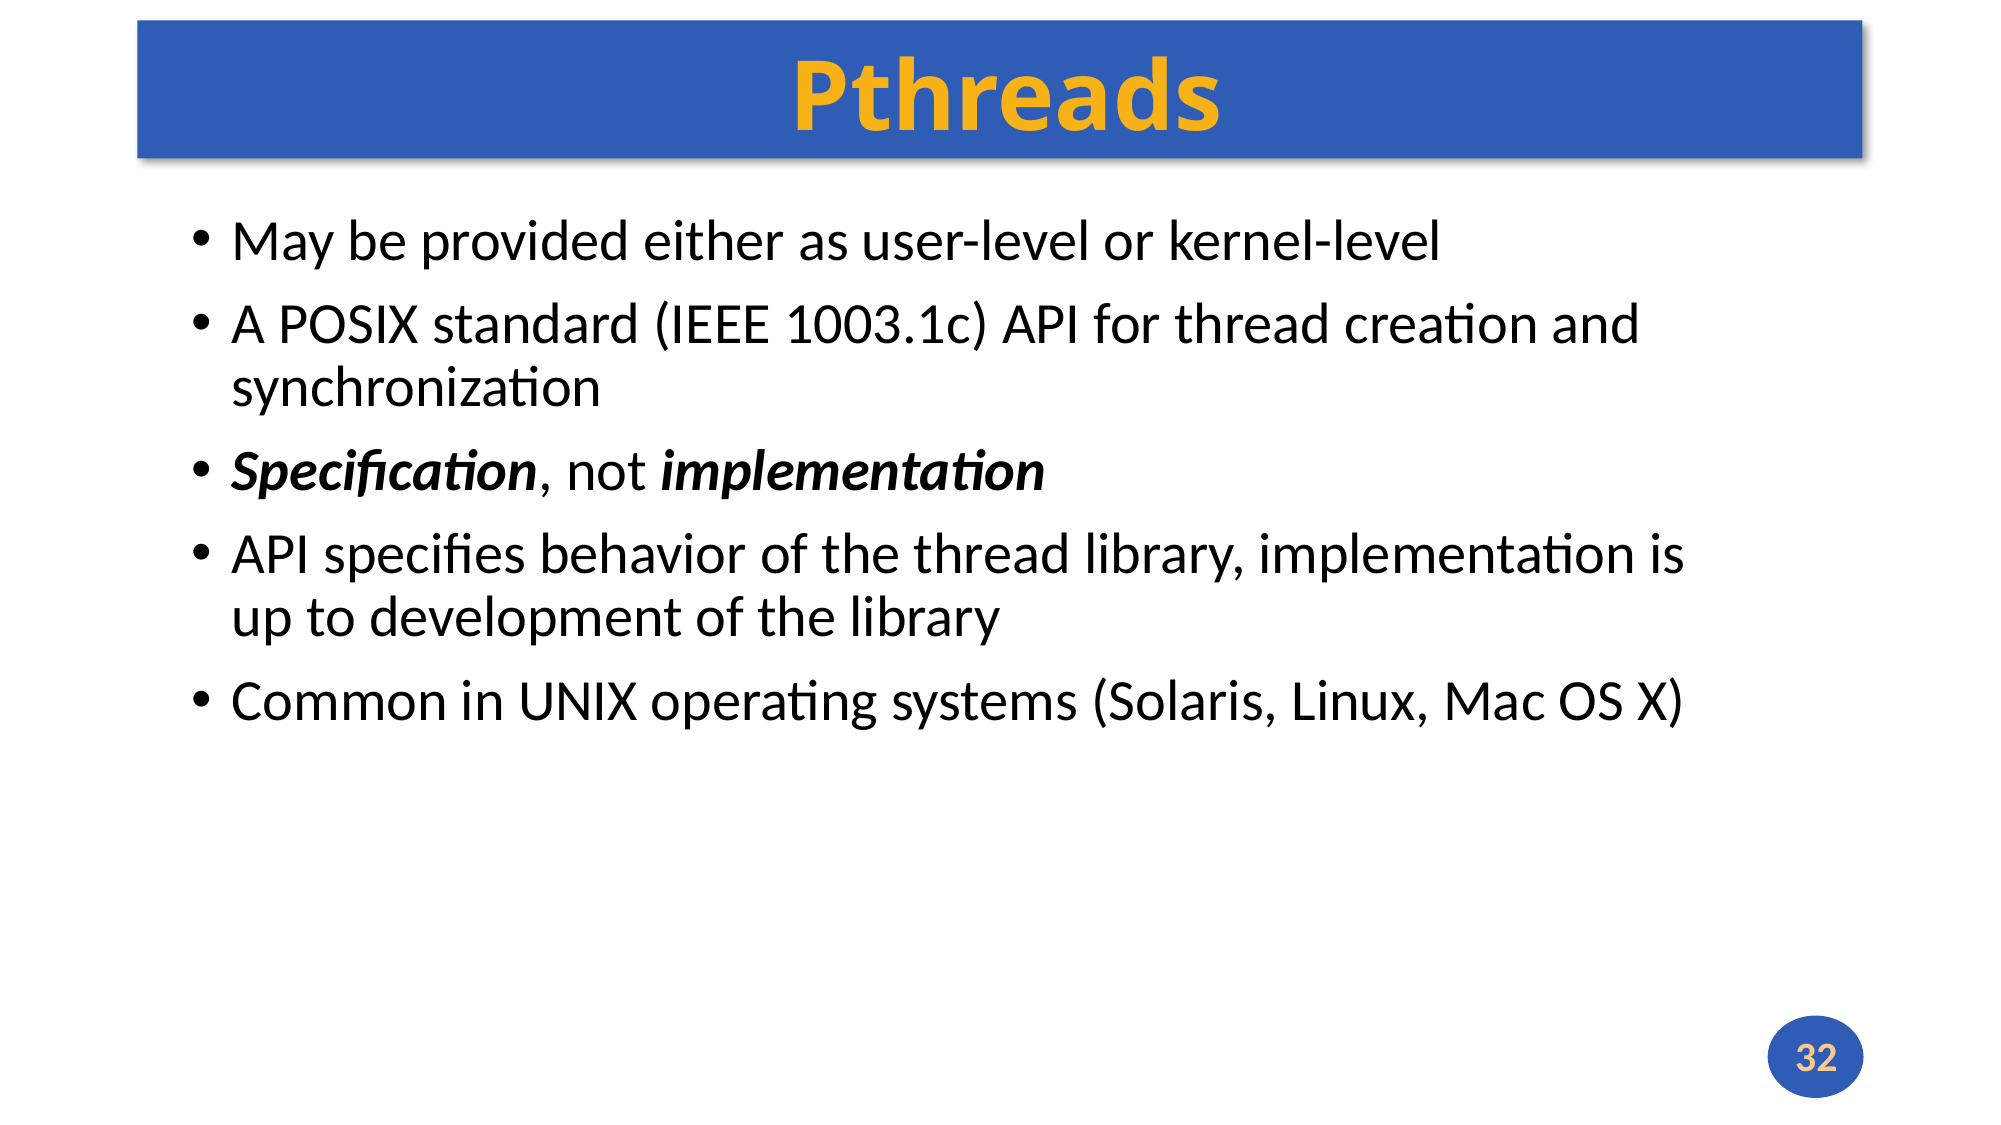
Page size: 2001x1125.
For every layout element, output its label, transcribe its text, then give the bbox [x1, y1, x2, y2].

slide_number 32 [1767, 1015, 1866, 1095]
title Pthreads [139, 29, 1861, 155]
list May be provided either as user-level or kernel-level A POSIX standard (IEEE 1003.1c) API for thread creation and synchronization Specification, not implementation API specifies behavior of the thread library, implementation is up to development of the library Common in UNIX operating systems (Solaris, Linux, Mac OS X) [176, 202, 1712, 935]
